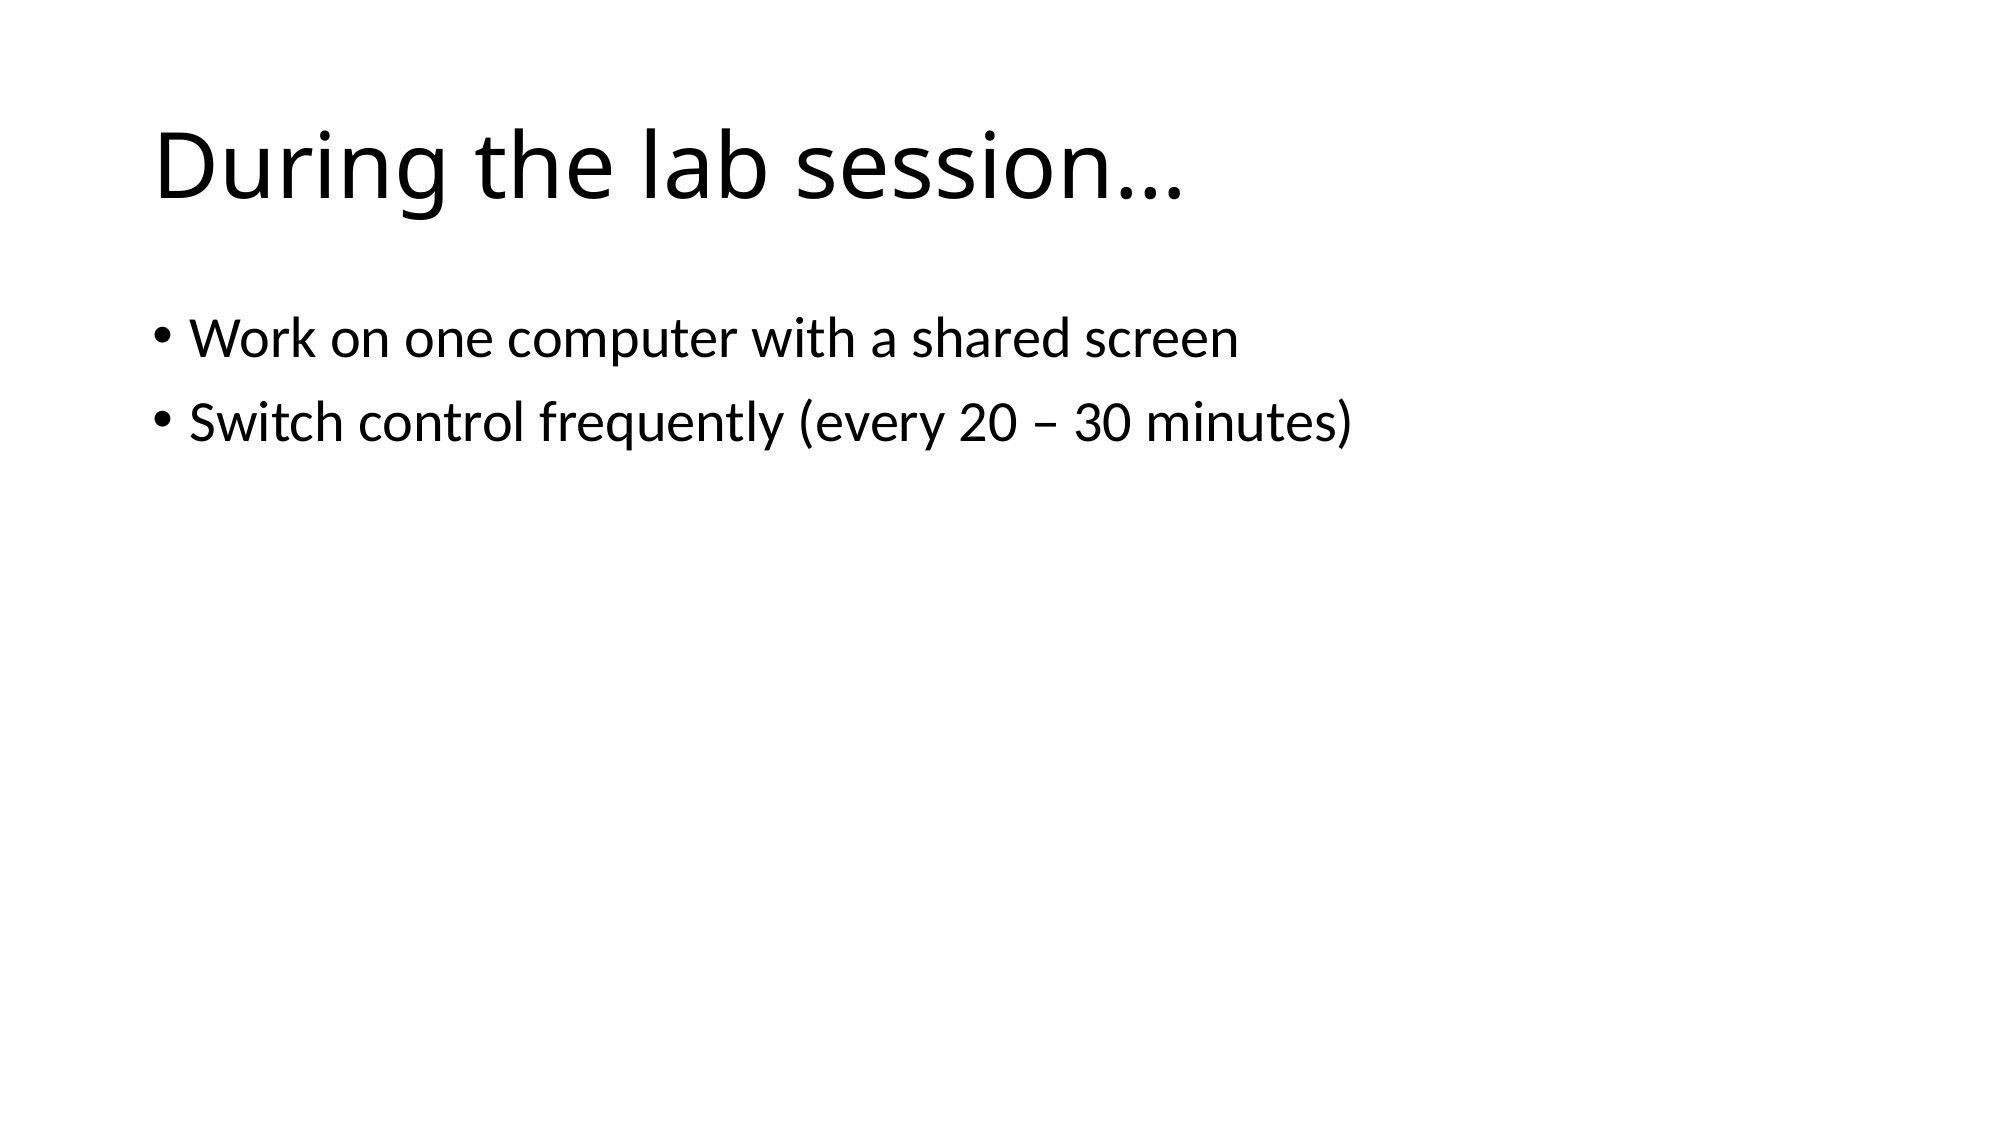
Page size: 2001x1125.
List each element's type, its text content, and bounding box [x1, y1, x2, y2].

list Work on one computer with a shared screen Switch control frequently (every 20 – 30 minutes) [137, 299, 1863, 1014]
title During the lab session… [137, 59, 1863, 278]
